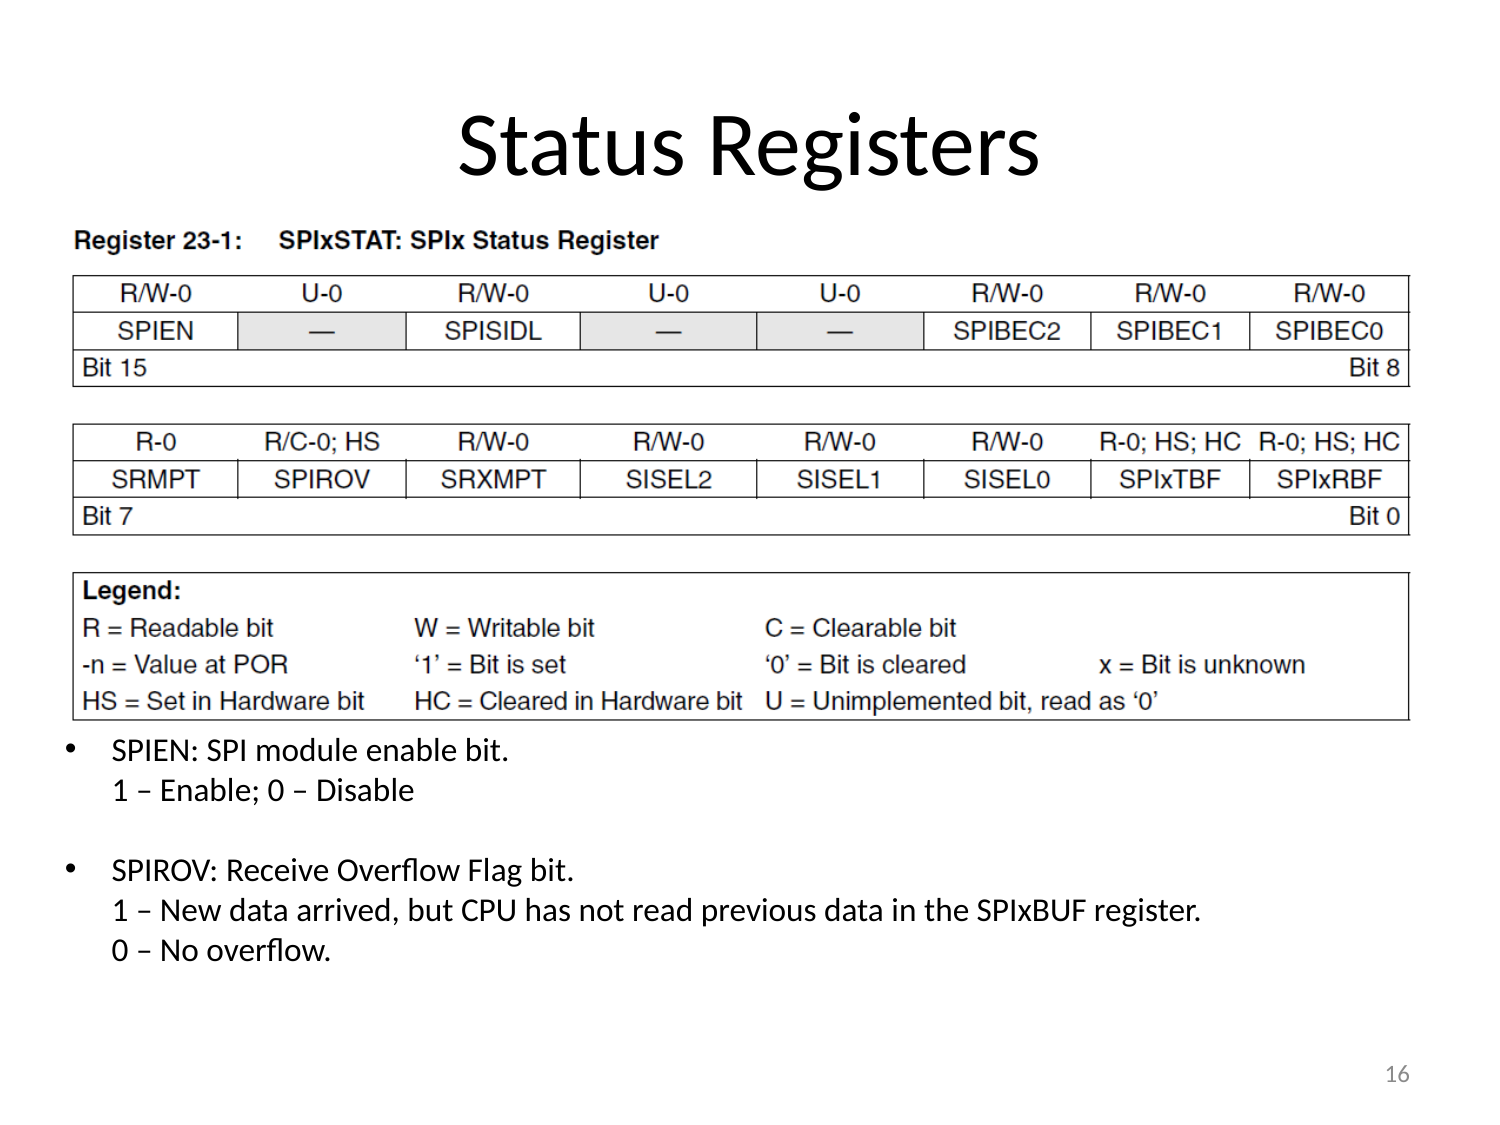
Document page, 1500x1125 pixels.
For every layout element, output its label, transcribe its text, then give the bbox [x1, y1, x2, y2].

title Status Registers [75, 45, 1425, 233]
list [62, 228, 1413, 722]
slide_number 16 [1074, 1042, 1425, 1103]
text_box SPIEN: SPI module enable bit. 1 – Enable; 0 – Disable SPIROV: Receive Overflow Flag bit. 1 – New data arrived, but CPU has not read previous data in the SPIxBUF register. 0 – No overflow. [49, 720, 1400, 976]
